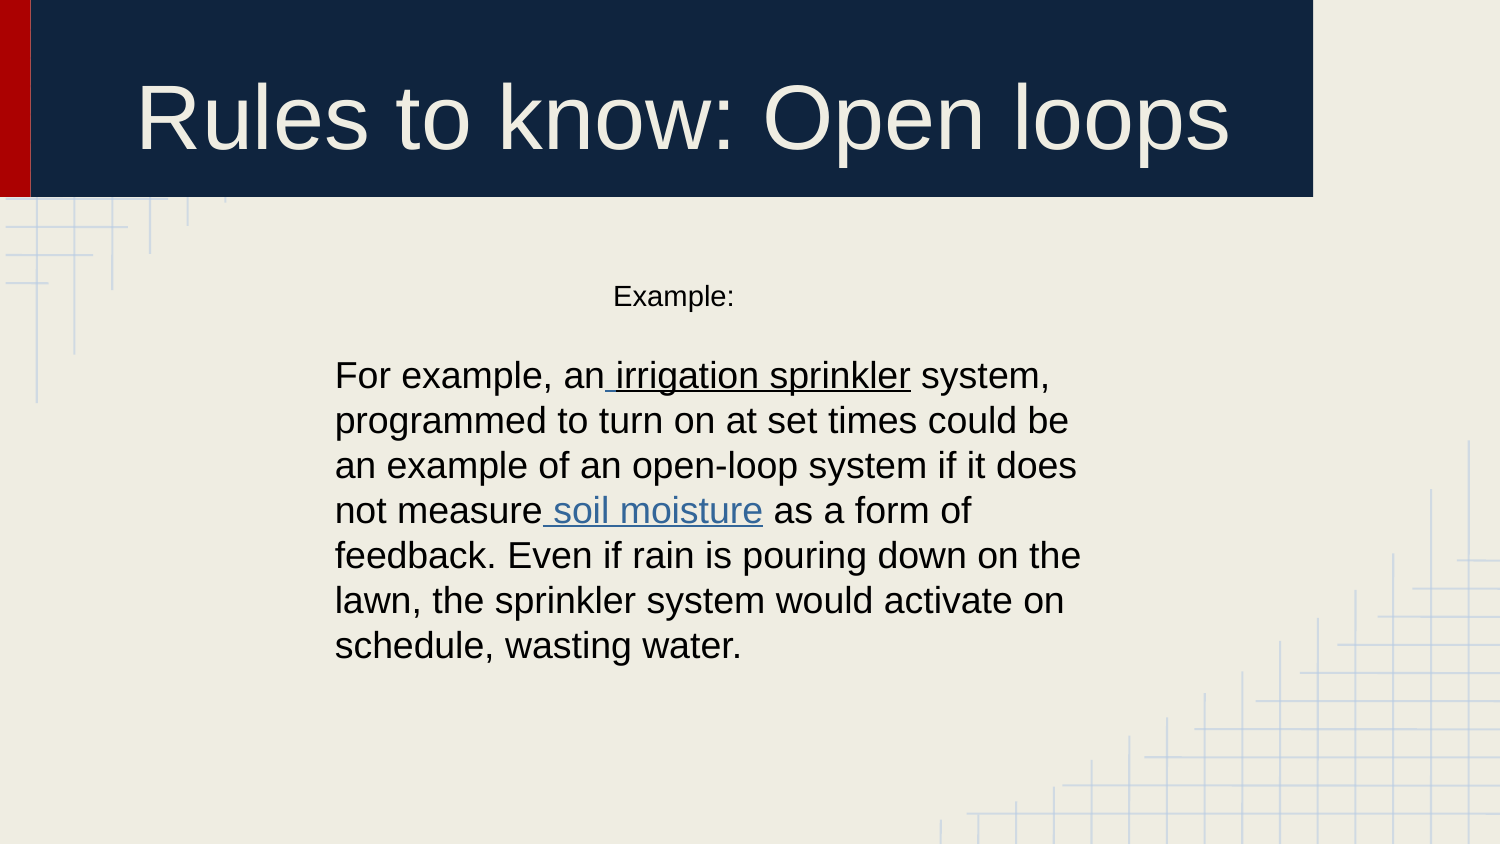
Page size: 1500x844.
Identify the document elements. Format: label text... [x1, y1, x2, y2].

title Rules to know: Open loops [75, 16, 1276, 183]
text_box Example: [598, 261, 1009, 388]
text_box For example, an irrigation sprinkler system, programmed to turn on at set times could be an example of an open-loop system if it does not measure soil moisture as a form of feedback. Even if rain is pouring down on the lawn, the sprinkler system would activate on schedule, wasting water. [319, 261, 1115, 755]
